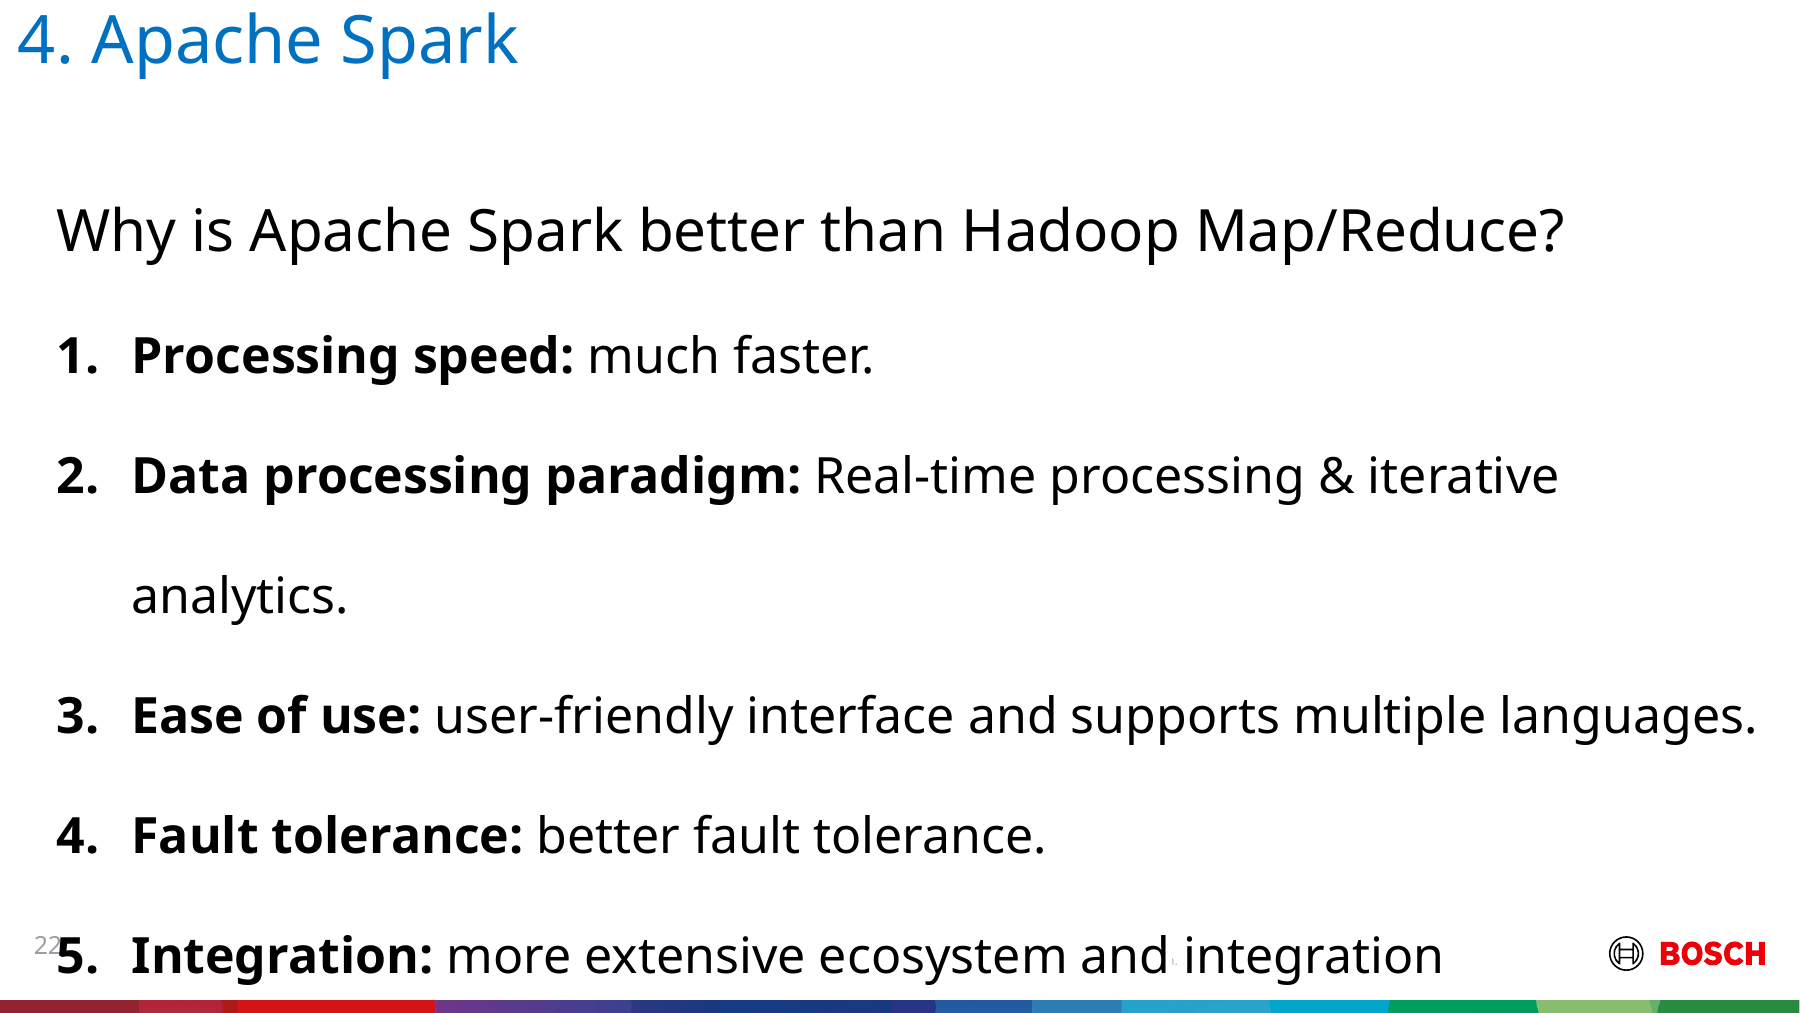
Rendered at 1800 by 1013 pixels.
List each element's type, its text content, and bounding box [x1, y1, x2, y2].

picture [1388, 1000, 1800, 1013]
text_box Why is Apache Spark better than Hadoop Map/Reduce? Processing speed: much faster. Data processing paradigm: Real-time processing & iterative analytics. Ease of use: user-friendly interface and supports multiple languages. Fault tolerance: better fault tolerance. Integration: more extensive ecosystem and integration [56, 123, 1790, 861]
picture [0, 1000, 1270, 1013]
text_box [80, 929, 1172, 975]
title 4. Apache Spark [17, 6, 1750, 71]
slide_number 22 [33, 929, 81, 997]
